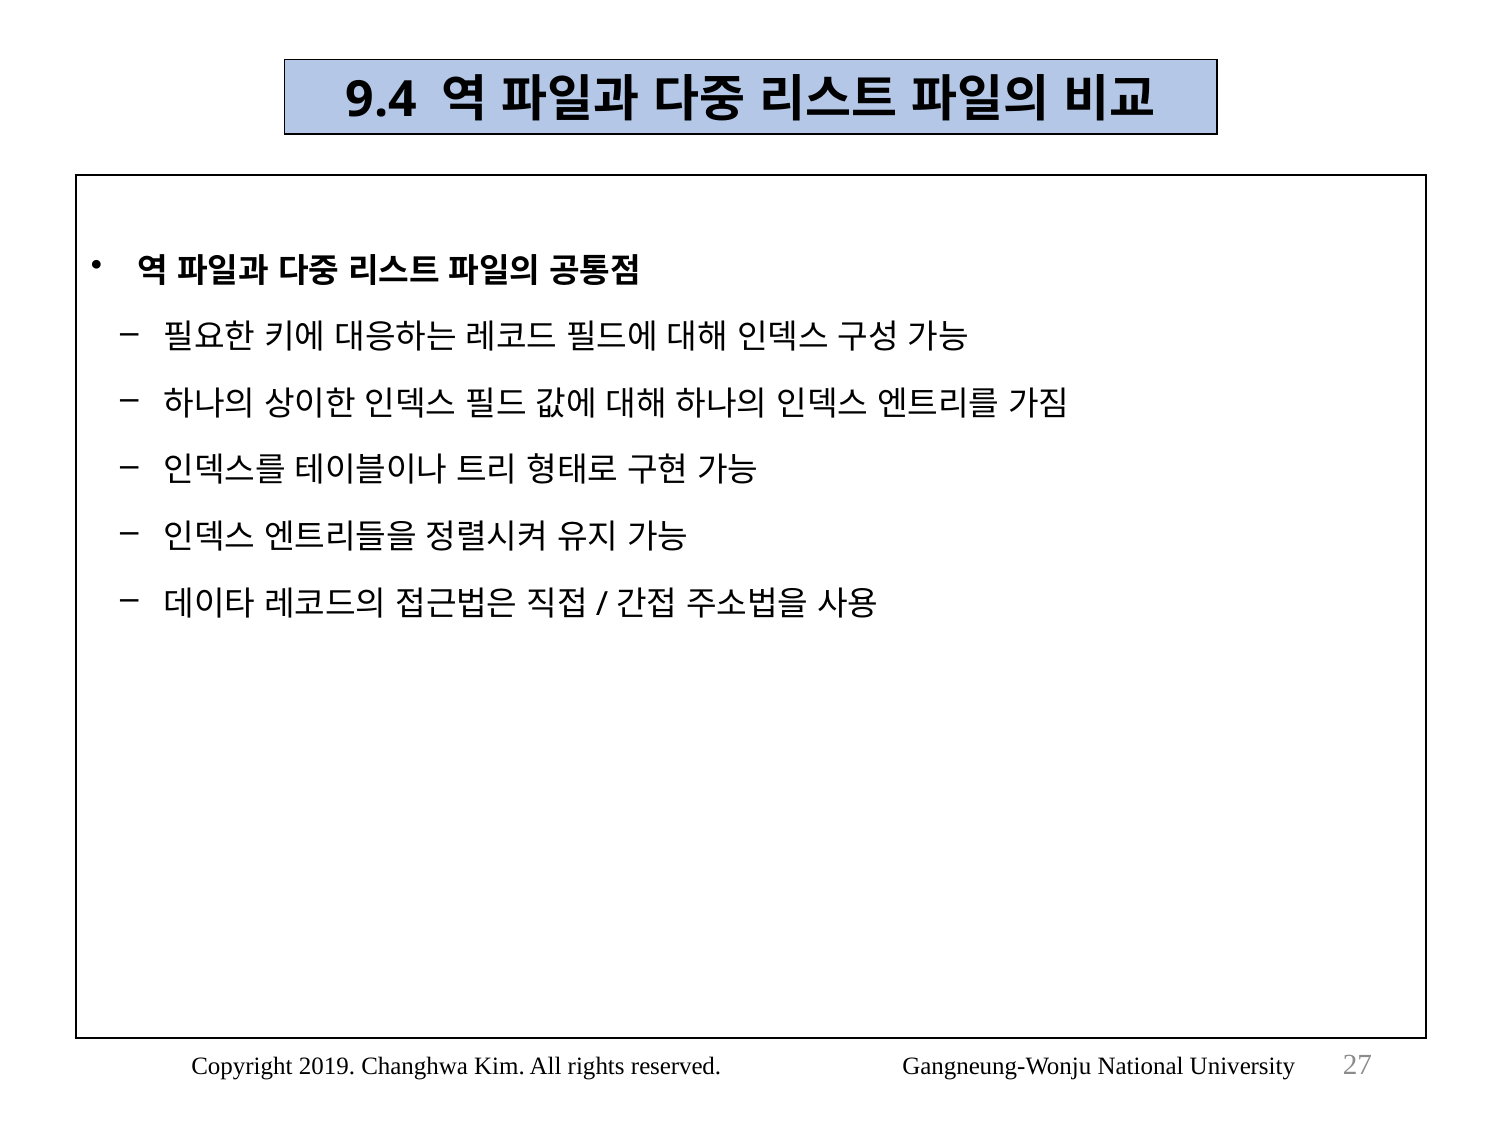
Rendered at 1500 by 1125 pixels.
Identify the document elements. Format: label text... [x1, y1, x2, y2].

text_box Copyright 2019. Changhwa Kim. All rights reserved. Gangneung-Wonju National University [176, 1042, 1334, 1103]
text_box 9.4 역 파일과 다중 리스트 파일의 비교 [284, 59, 1217, 135]
text_box 역 파일과 다중 리스트 파일의 공통점 필요한 키에 대응하는 레코드 필드에 대해 인덱스 구성 가능 하나의 상이한 인덱스 필드 값에 대해 하나의 인덱스 엔트리를 가짐 인덱스를 테이블이나 트리 형태로 구현 가능 인덱스 엔트리들을 정렬시켜 유지 가능 데이타 레코드의 접근법은 직접/간접 주소법을 사용 [76, 174, 1426, 1039]
slide_number 27 [1074, 1039, 1388, 1100]
